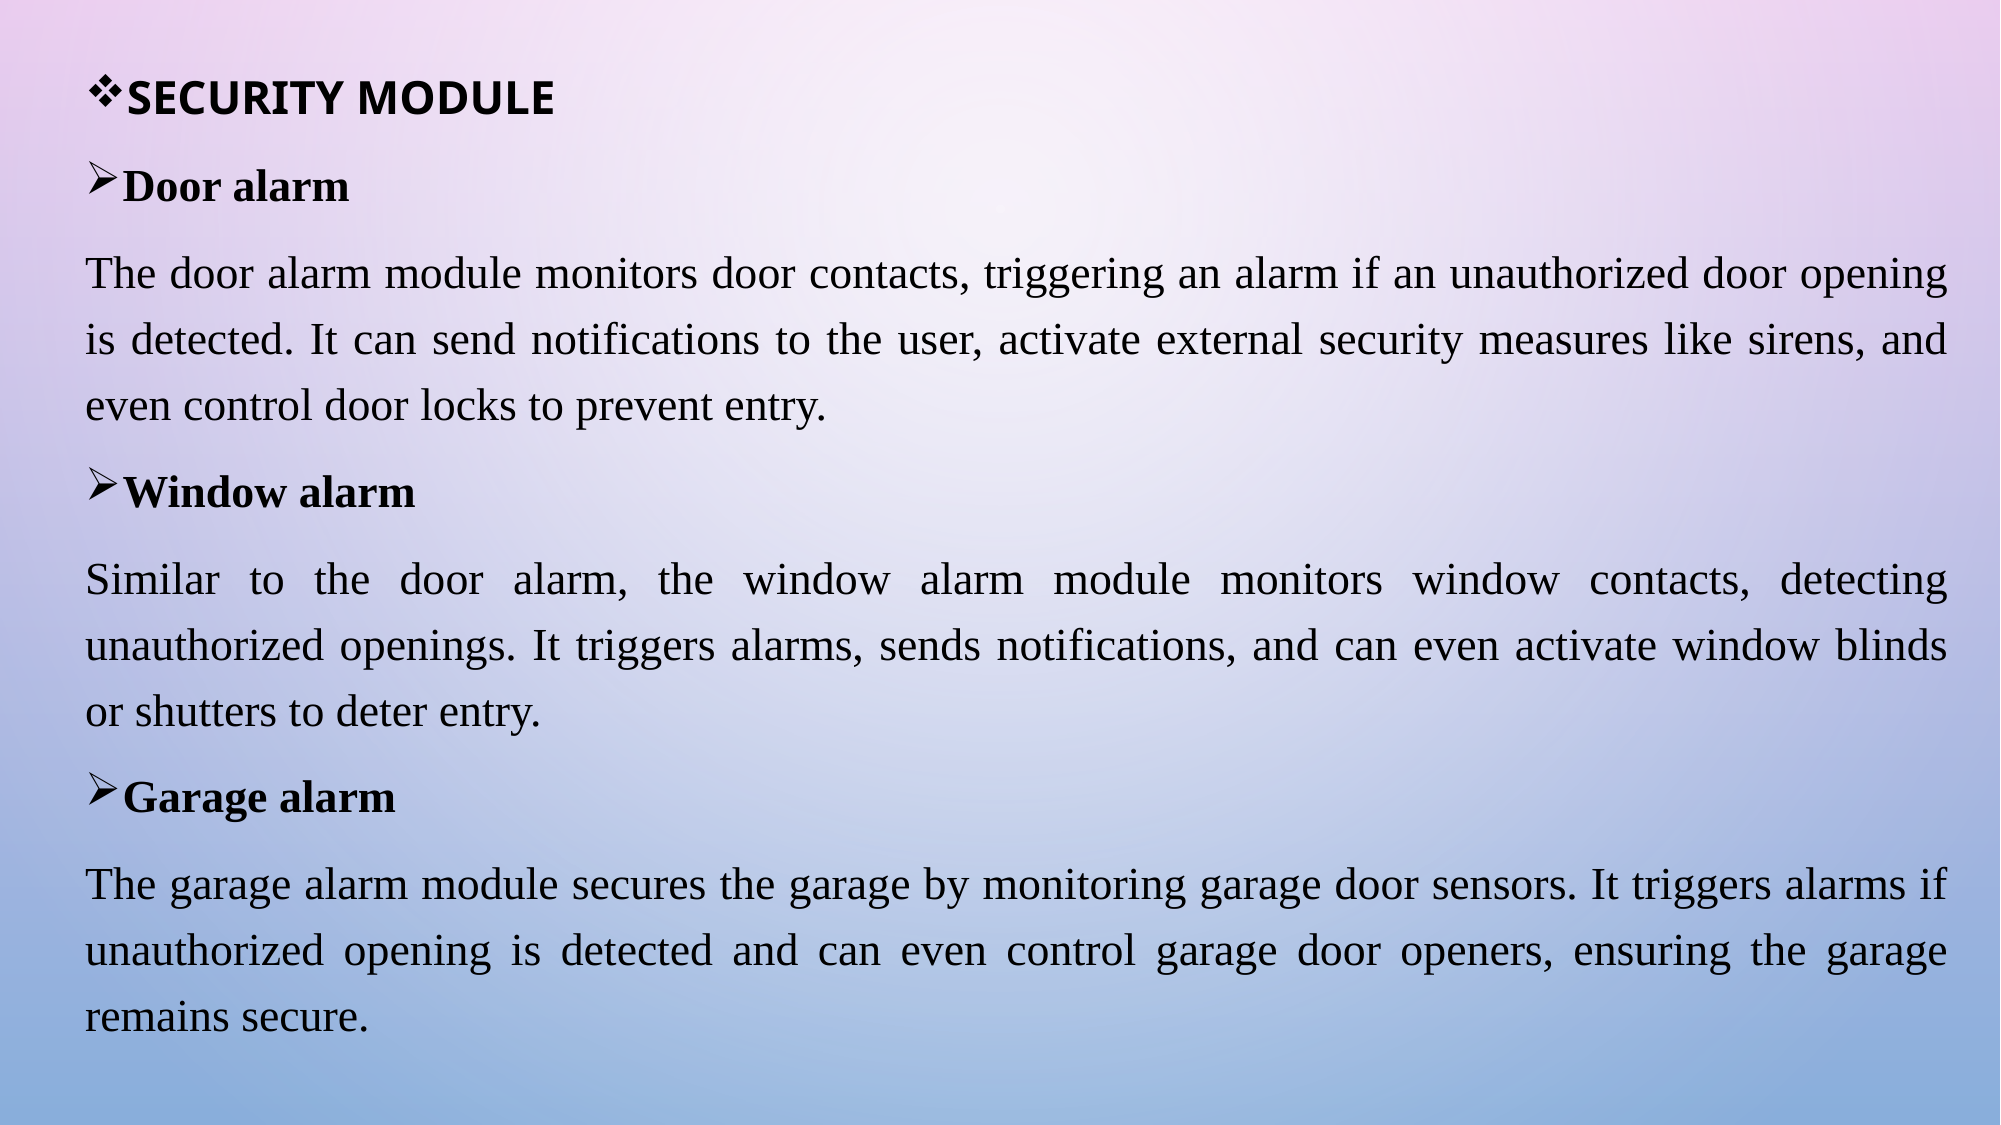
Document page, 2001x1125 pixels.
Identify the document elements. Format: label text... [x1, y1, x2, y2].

list SECURITY MODULE Door alarm The door alarm module monitors door contacts, triggering an alarm if an unauthorized door opening is detected. It can send notifications to the user, activate external security measures like sirens, and even control door locks to prevent entry. Window alarm Similar to the door alarm, the window alarm module monitors window contacts, detecting unauthorized openings. It triggers alarms, sends notifications, and can even activate window blinds or shutters to deter entry. Garage alarm The garage alarm module secures the garage by monitoring garage door sensors. It triggers alarms if unauthorized opening is detected and can even control garage door openers, ensuring the garage remains secure. [70, 50, 1965, 1046]
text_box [0, 0, 2000, 615]
